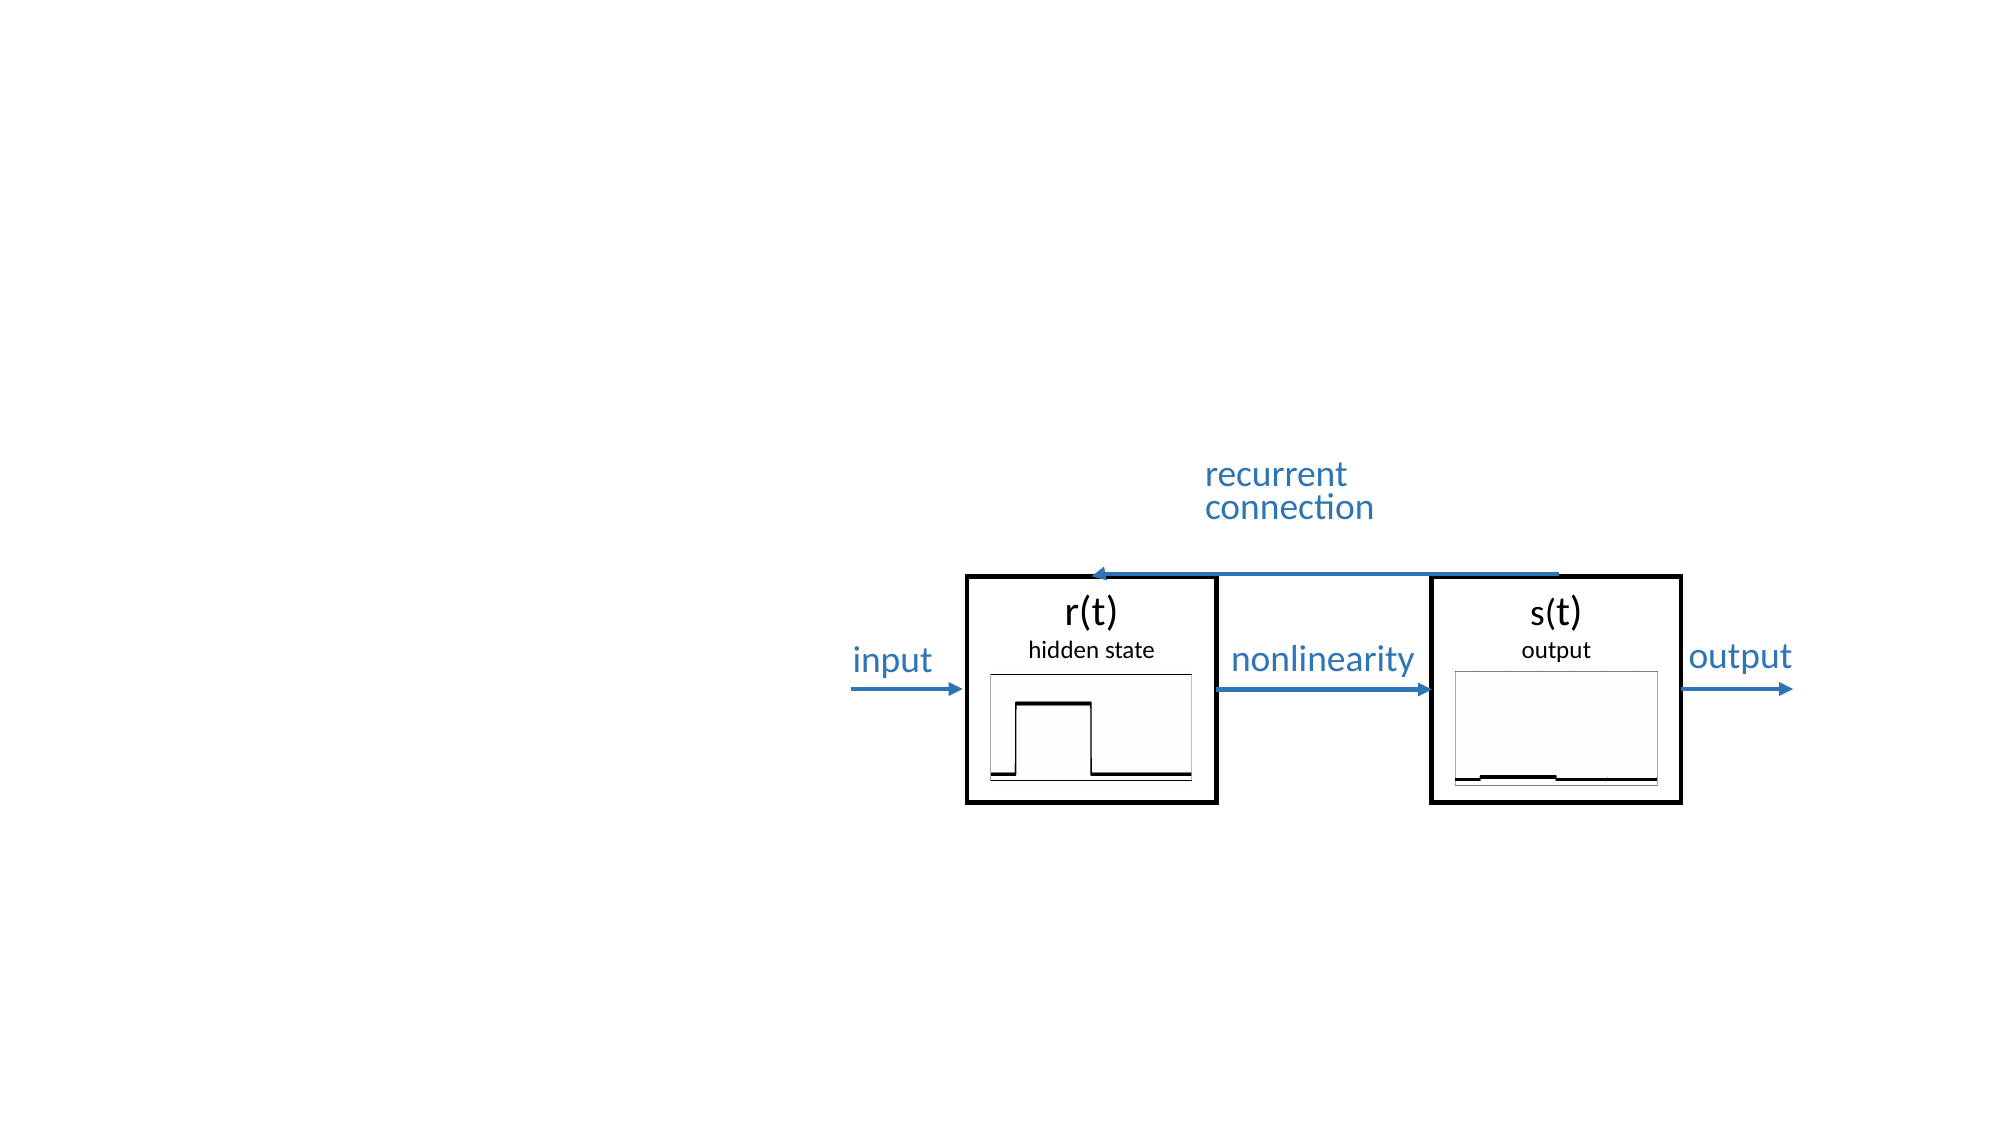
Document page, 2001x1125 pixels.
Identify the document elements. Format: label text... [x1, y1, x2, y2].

text_box input [709, 625, 1077, 690]
picture [1454, 666, 1659, 788]
text_box recurrent connection [1327, 444, 1461, 543]
text_box recurrent connection [1189, 444, 1324, 543]
text_box nonlinearity [1327, 613, 1487, 712]
picture [989, 664, 1194, 787]
text_box output [1682, 623, 1924, 685]
text_box r(t) hidden state [966, 575, 1217, 804]
text_box nonlinearity [1215, 613, 1324, 712]
text_box s(t) output [1431, 575, 1682, 804]
